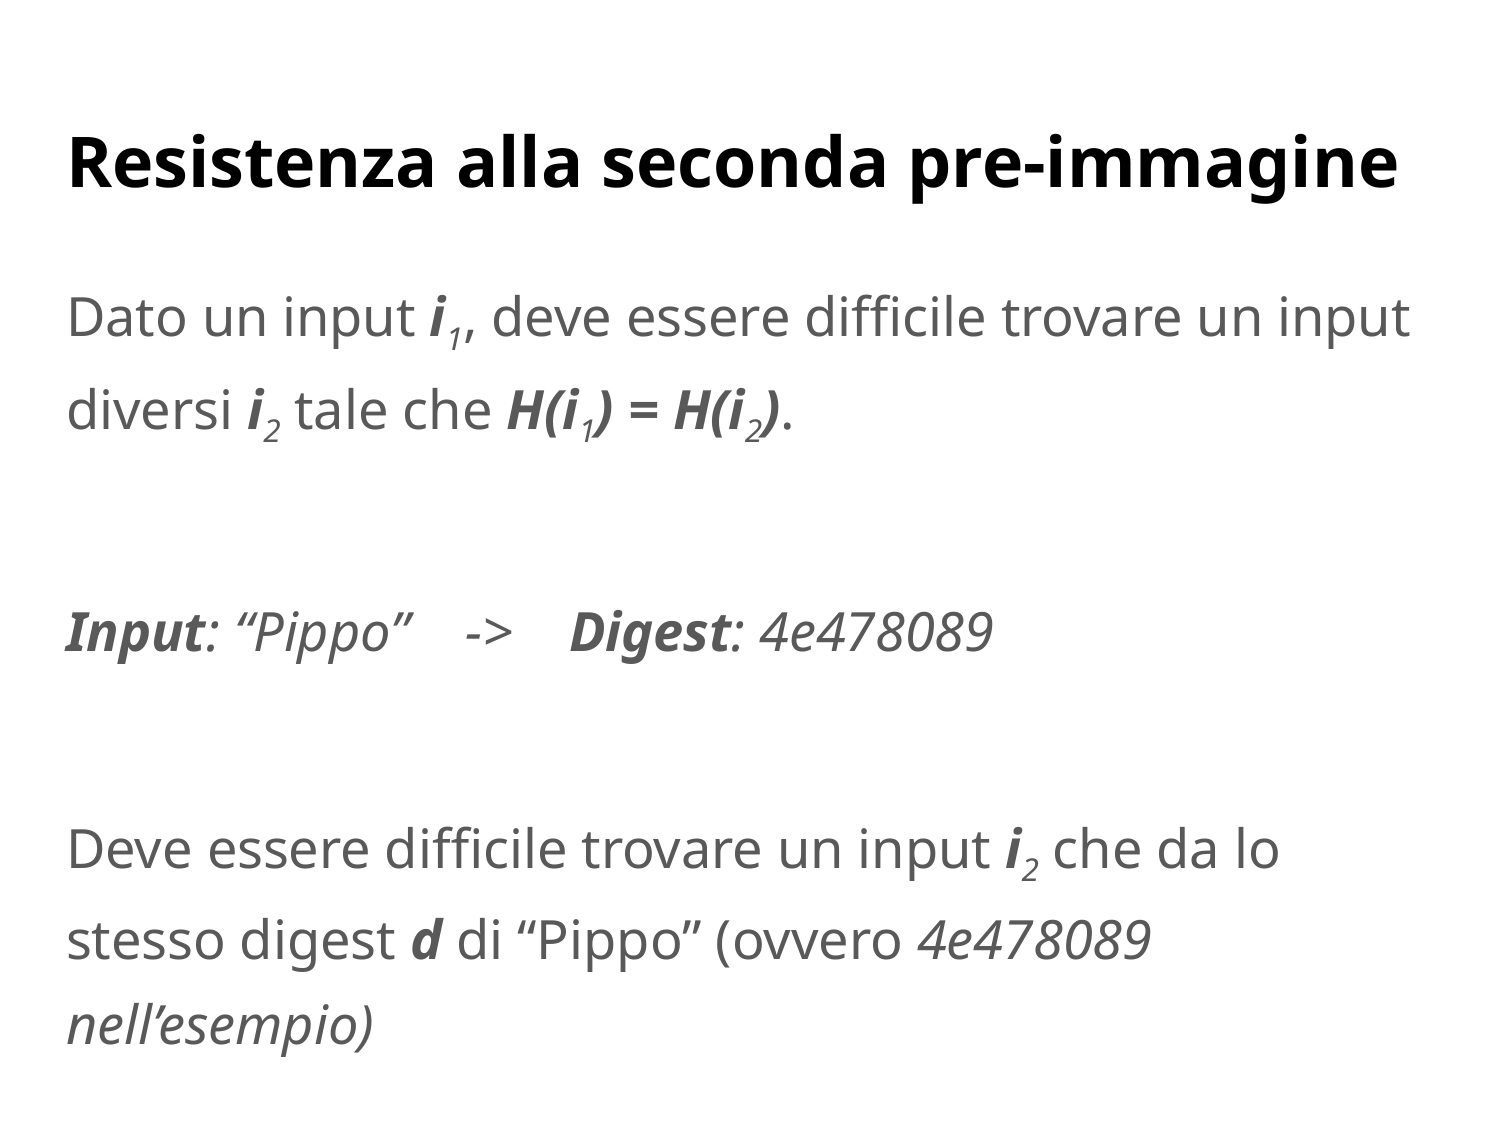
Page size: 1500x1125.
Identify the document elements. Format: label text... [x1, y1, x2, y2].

list Dato un input i1, deve essere difficile trovare un input diversi i2 tale che H(i1) = H(i2). Input: “Pippo” -> Digest: 4e478089 Deve essere difficile trovare un input i2 che da lo stesso digest d di “Pippo” (ovvero 4e478089 nell’esempio) [51, 252, 1449, 1078]
title Resistenza alla seconda pre-immagine [51, 97, 1449, 223]
